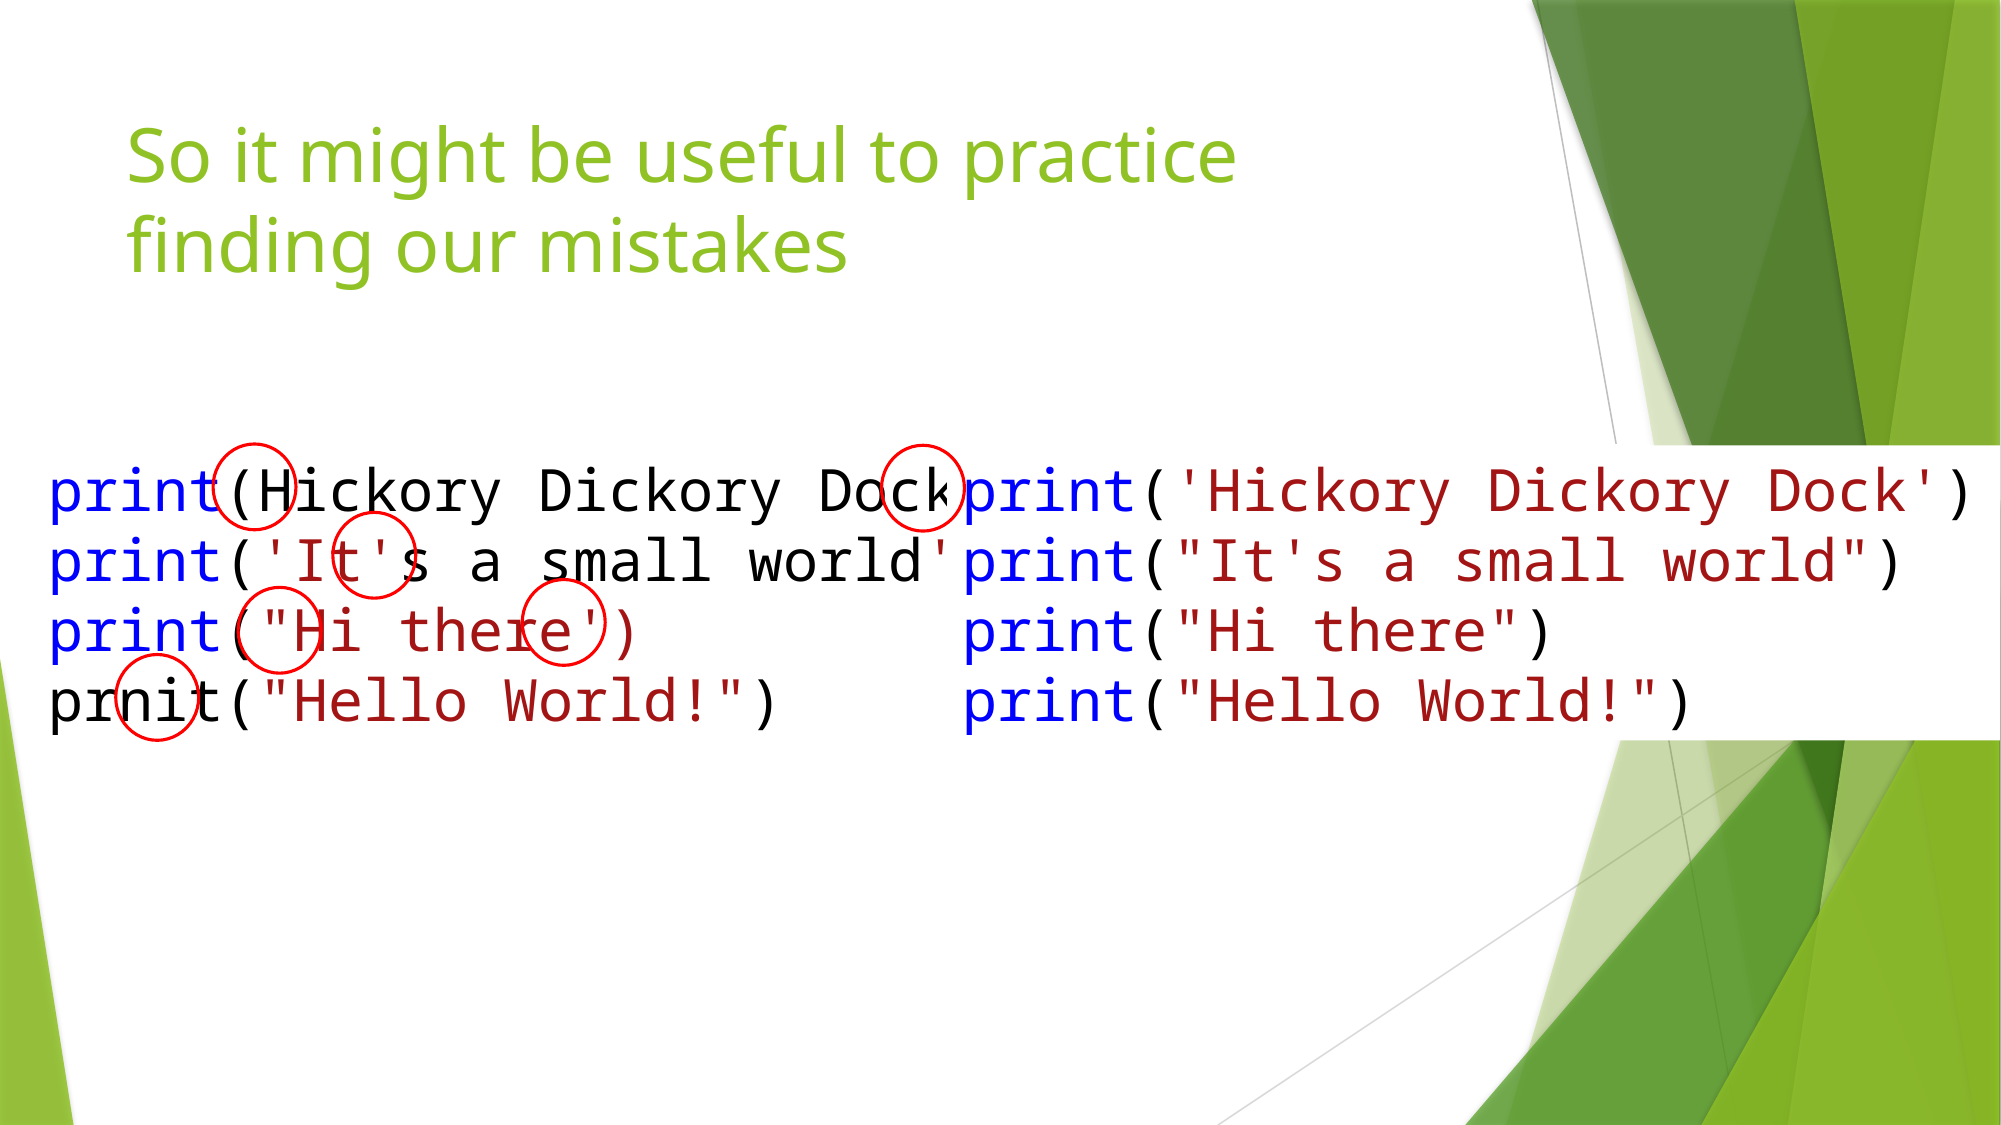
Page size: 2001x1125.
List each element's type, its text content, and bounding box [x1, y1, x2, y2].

text_box print(Hickory Dickory Dock) print('It's a small world') print("Hi there') prnit("Hello World!") [33, 445, 112, 741]
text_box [115, 443, 965, 741]
text_box print('Hickory Dickory Dock') print("It's a small world") print("Hi there") print("Hello World!") [967, 445, 2000, 741]
title So it might be useful to practice finding our mistakes [111, 99, 1522, 317]
